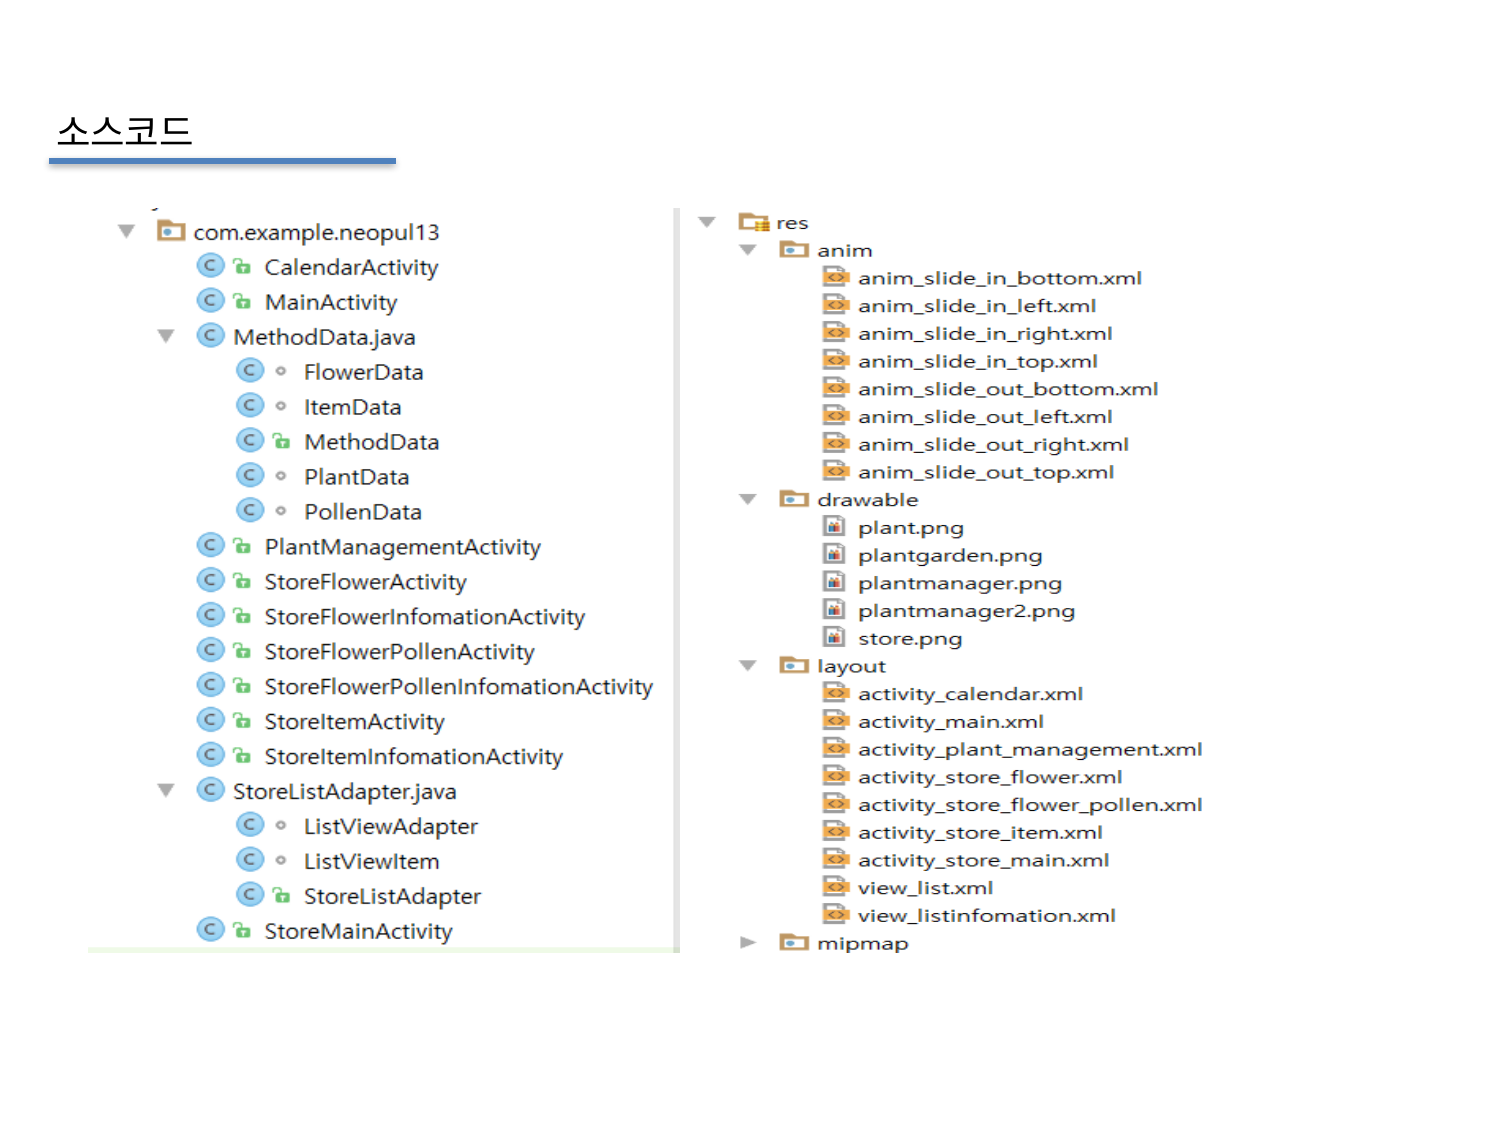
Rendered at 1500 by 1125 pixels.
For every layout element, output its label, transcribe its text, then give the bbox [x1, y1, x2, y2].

text_box 소스코드 [41, 101, 443, 162]
picture [88, 207, 680, 954]
picture [690, 207, 1282, 954]
